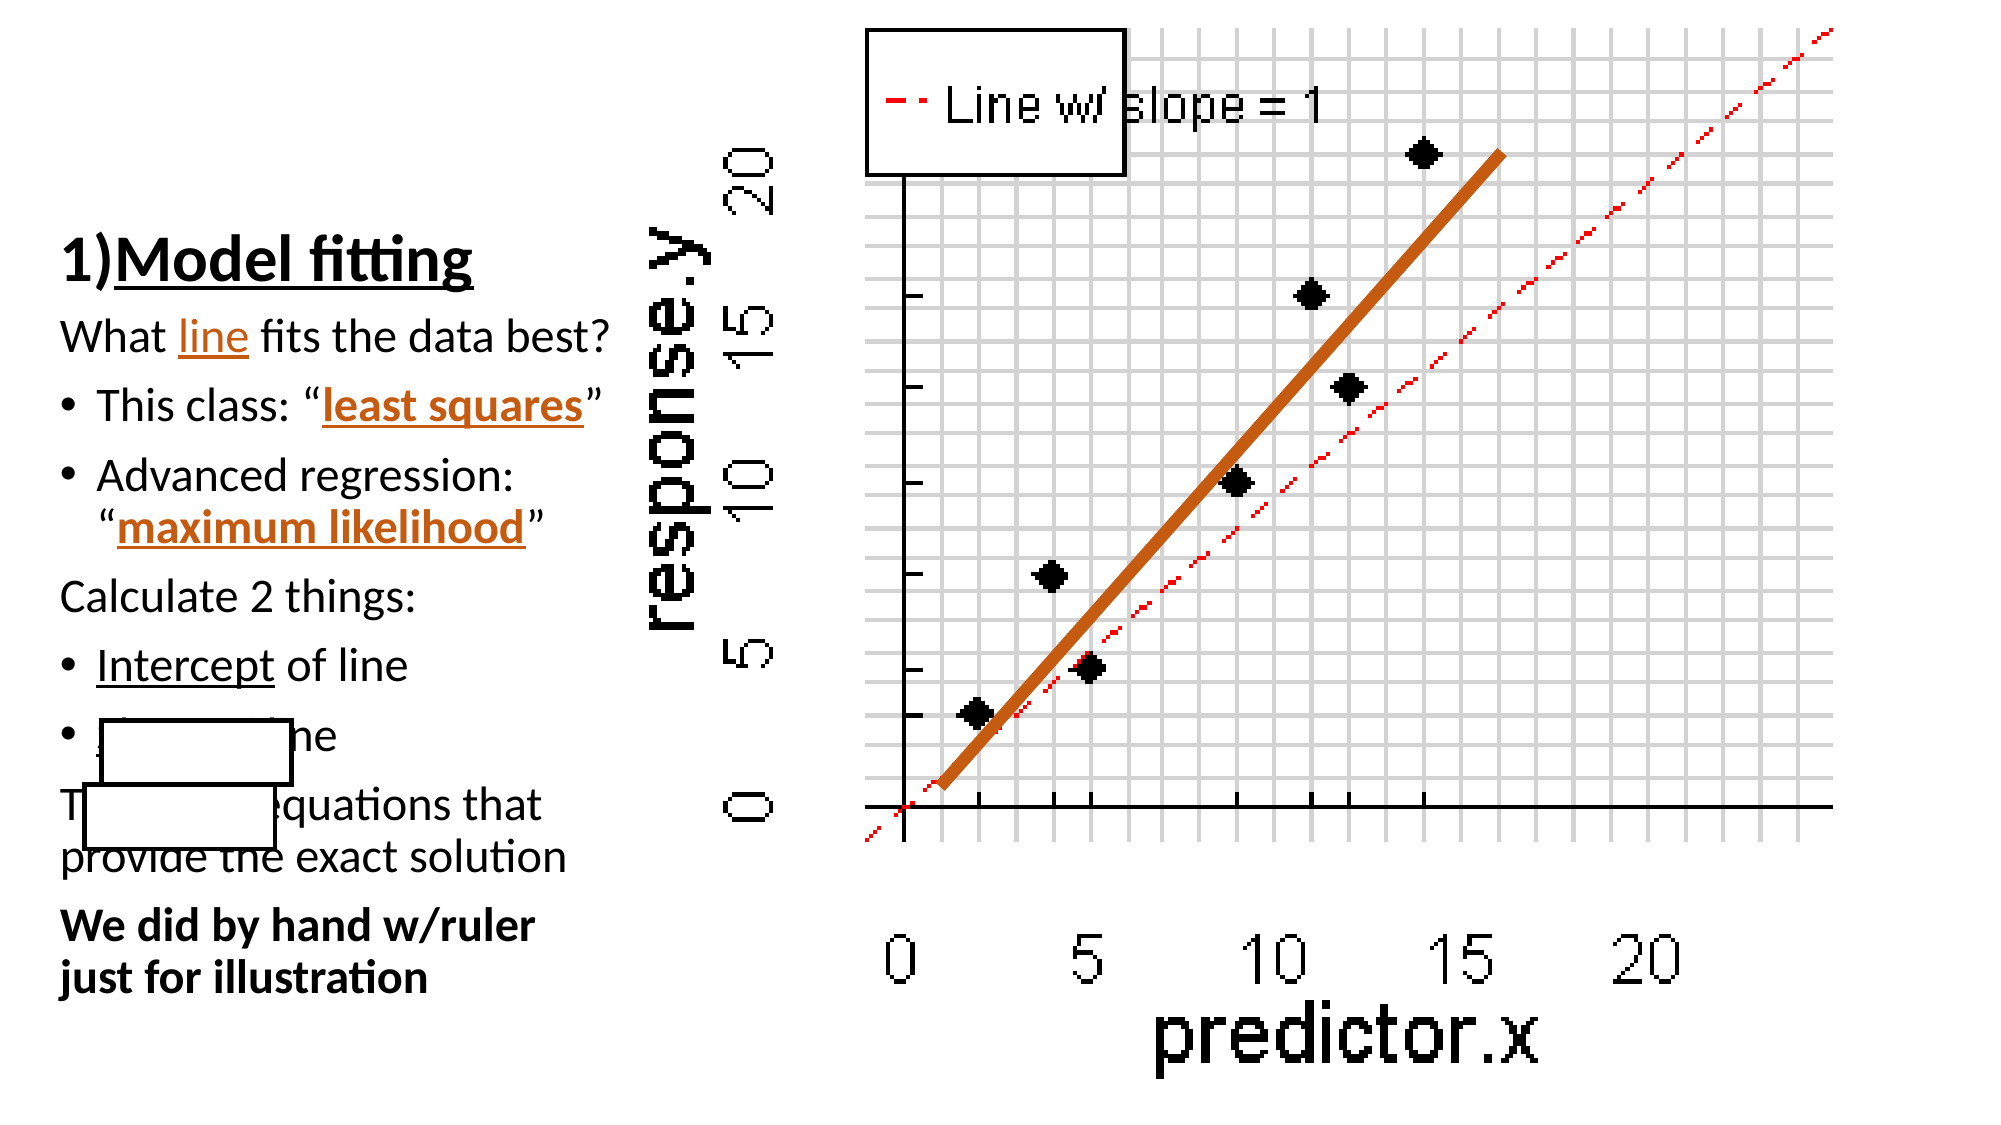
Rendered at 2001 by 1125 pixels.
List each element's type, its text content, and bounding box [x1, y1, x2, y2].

list 1)Model fitting [44, 168, 626, 303]
list What line fits the data best? This class: “least squares” Advanced regression: “maximum likelihood” Calculate 2 things: Intercept of line Slope of line There are equations that provide the exact solution We did by hand w/ruler just for illustration [44, 303, 626, 1091]
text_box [940, 152, 1503, 787]
text_box [84, 784, 276, 850]
picture [626, 0, 1860, 1114]
text_box [100, 719, 293, 786]
